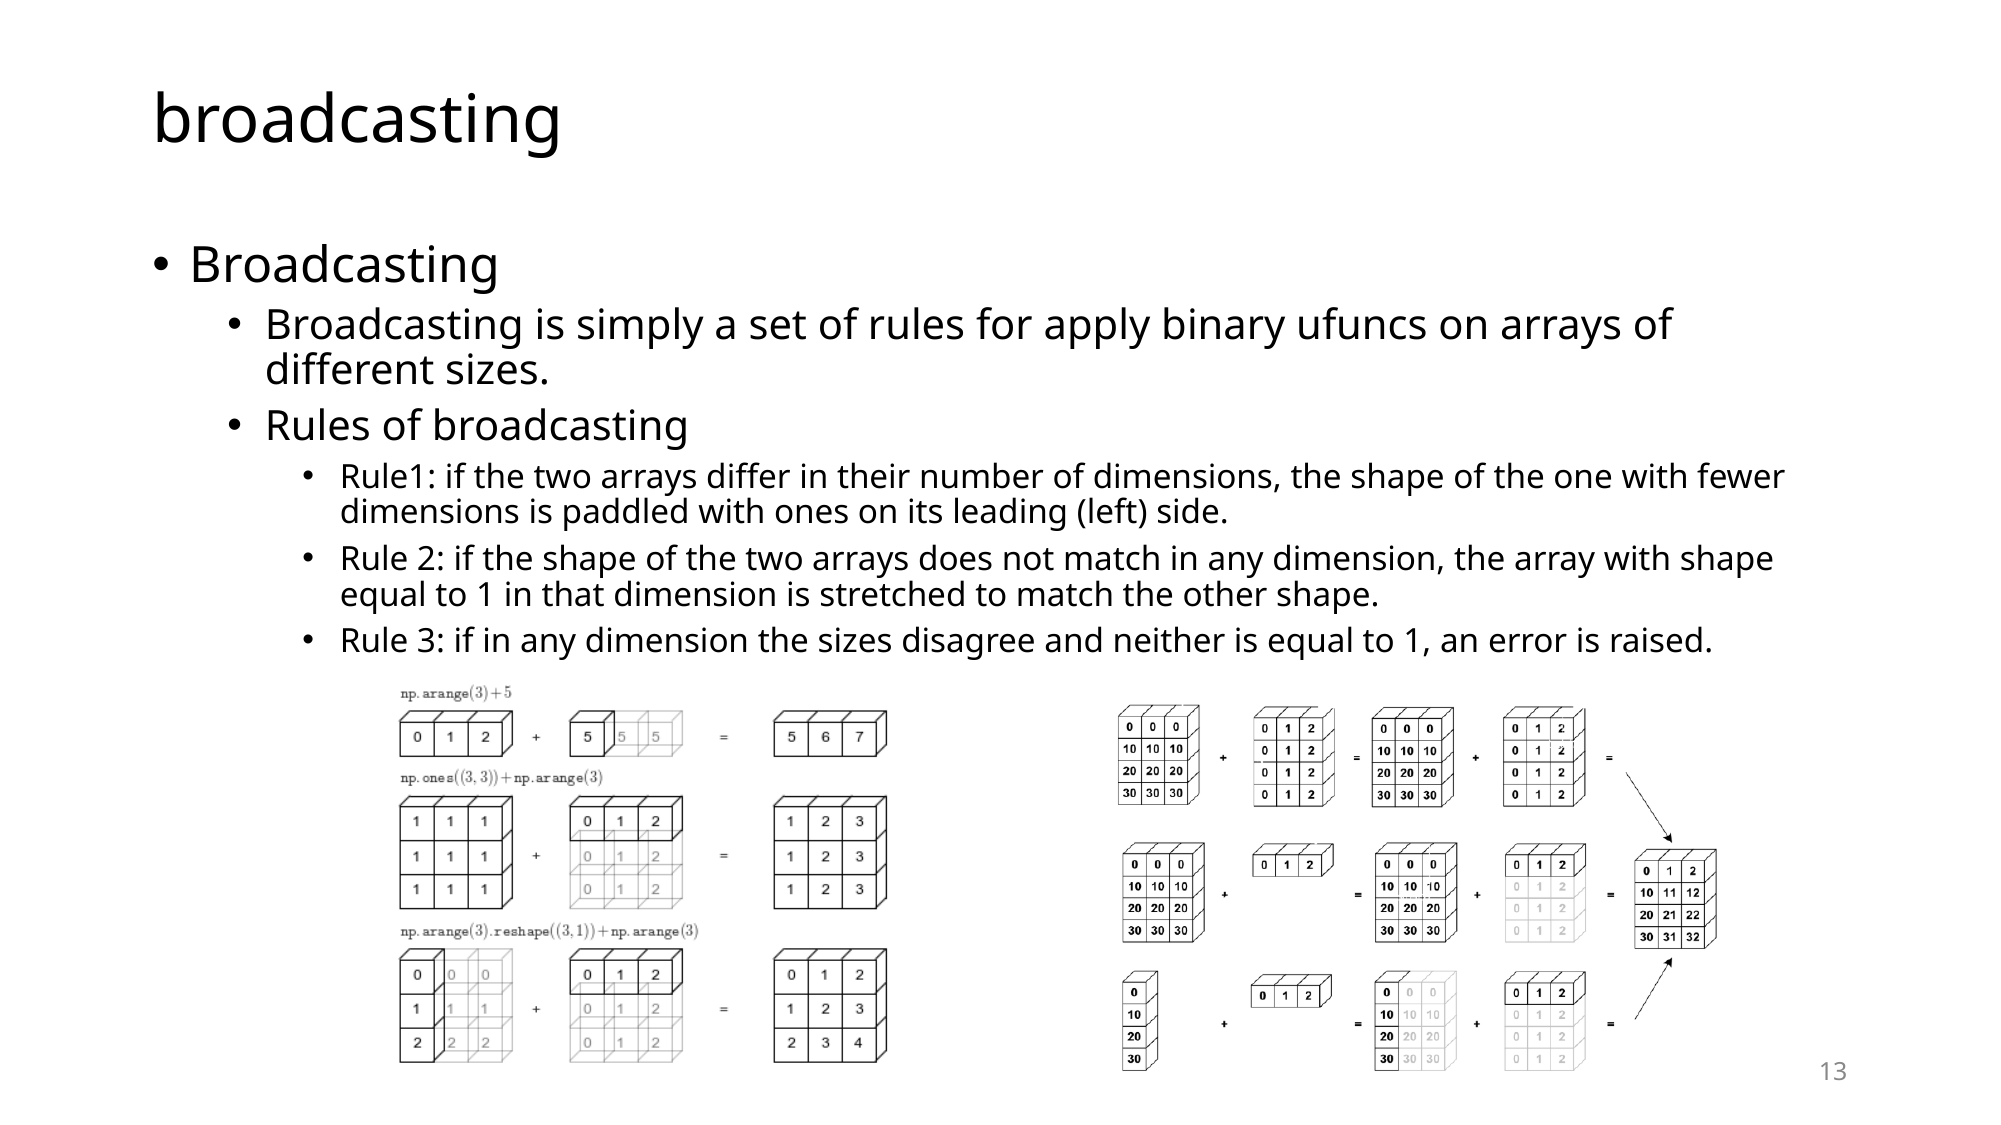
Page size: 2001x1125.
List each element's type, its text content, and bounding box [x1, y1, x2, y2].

title broadcasting [137, 59, 1863, 182]
list Broadcasting Broadcasting is simply a set of rules for apply binary ufuncs on arrays of different sizes. Rules of broadcasting Rule1: if the two arrays differ in their number of dimensions, the shape of the one with fewer dimensions is paddled with ones on its leading (left) side. Rule 2: if the shape of the two arrays does not match in any dimension, the array with shape equal to 1 in that dimension is stretched to match the other shape. Rule 3: if in any dimension the sizes disagree and neither is equal to 1, an error is raised. [137, 231, 1863, 1066]
picture [1099, 681, 1726, 1092]
slide_number ‹#› [1412, 1042, 1863, 1103]
picture [372, 674, 901, 1073]
